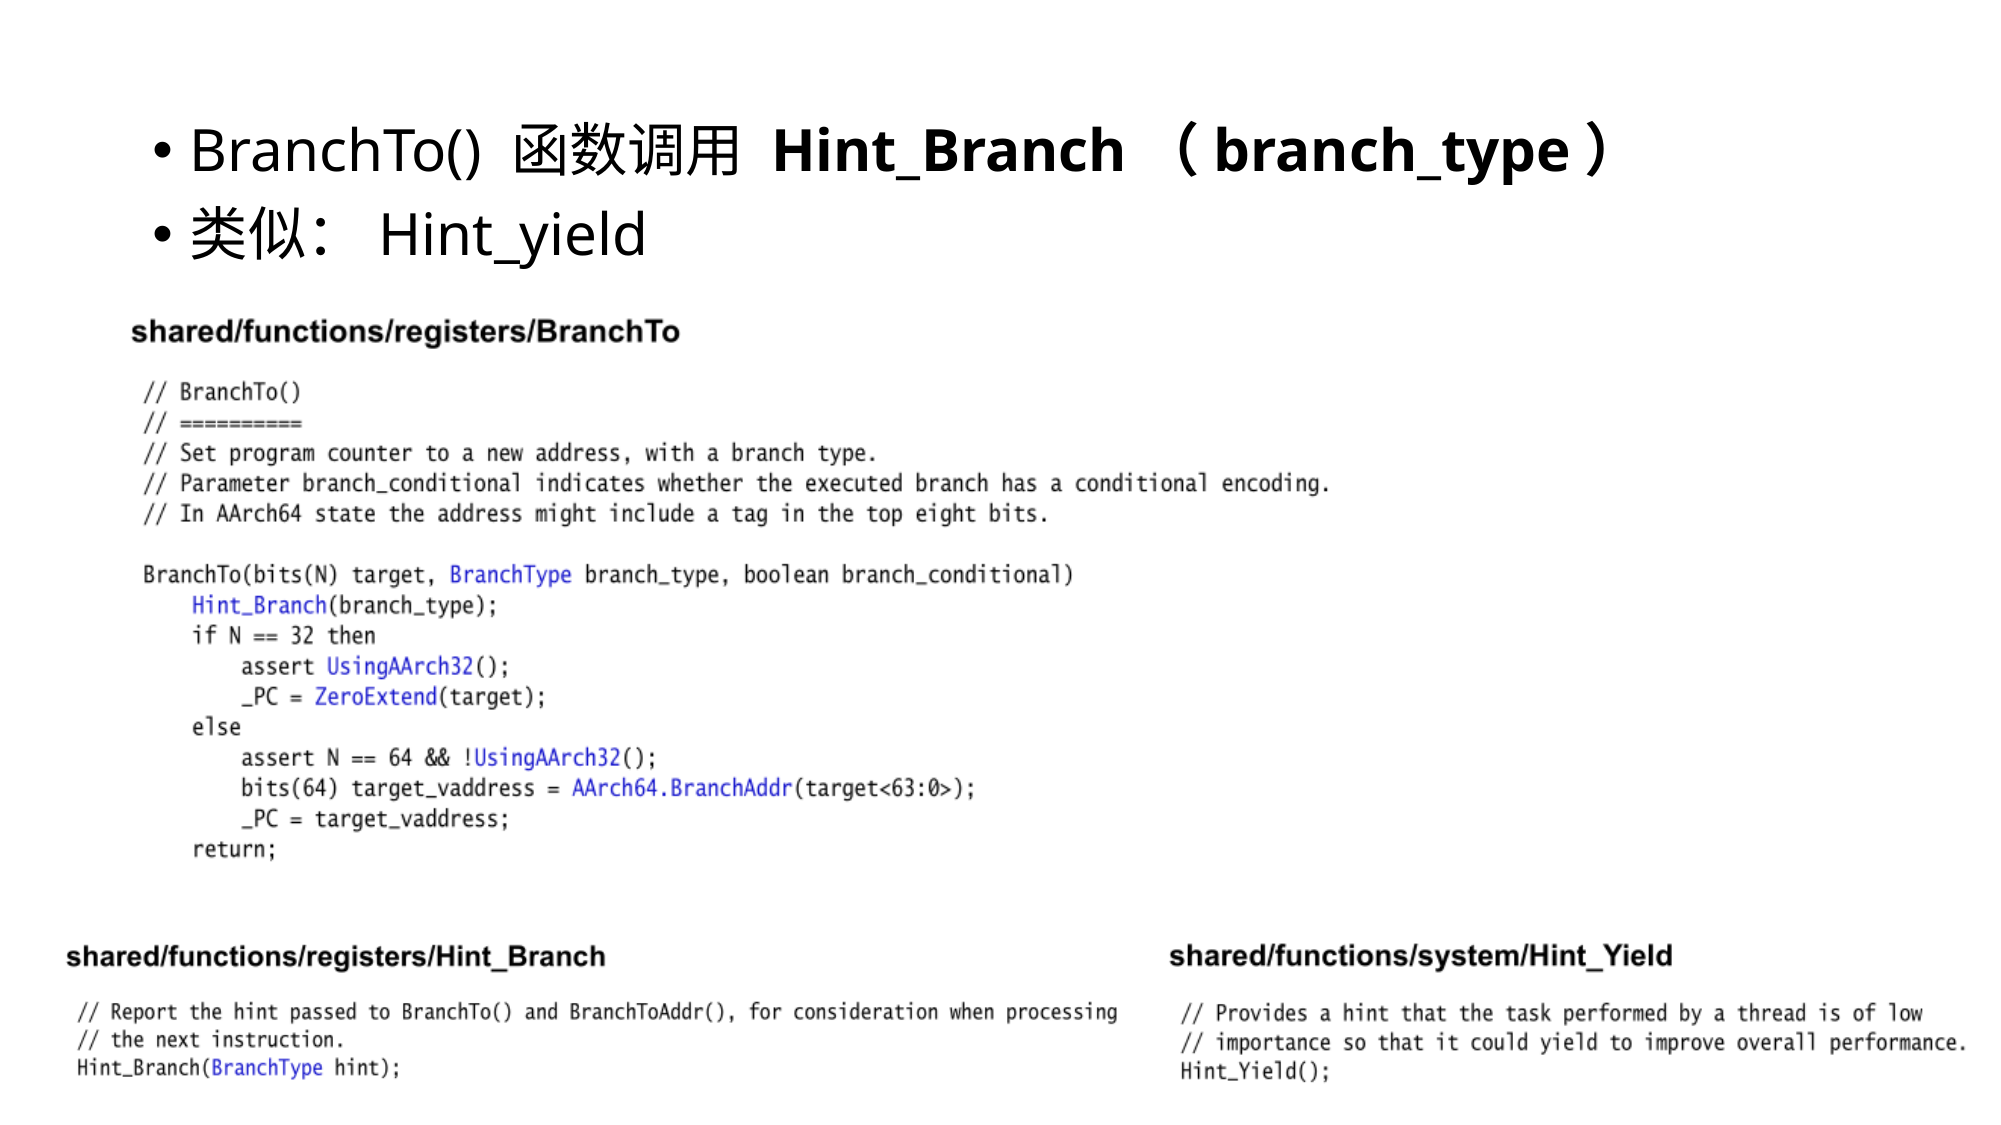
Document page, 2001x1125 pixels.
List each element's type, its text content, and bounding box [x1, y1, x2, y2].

list BranchTo() 函数调用 Hint_Branch（branch_type） 类似：Hint_yield [137, 114, 1863, 497]
picture [51, 928, 1984, 1088]
picture [109, 305, 1341, 869]
